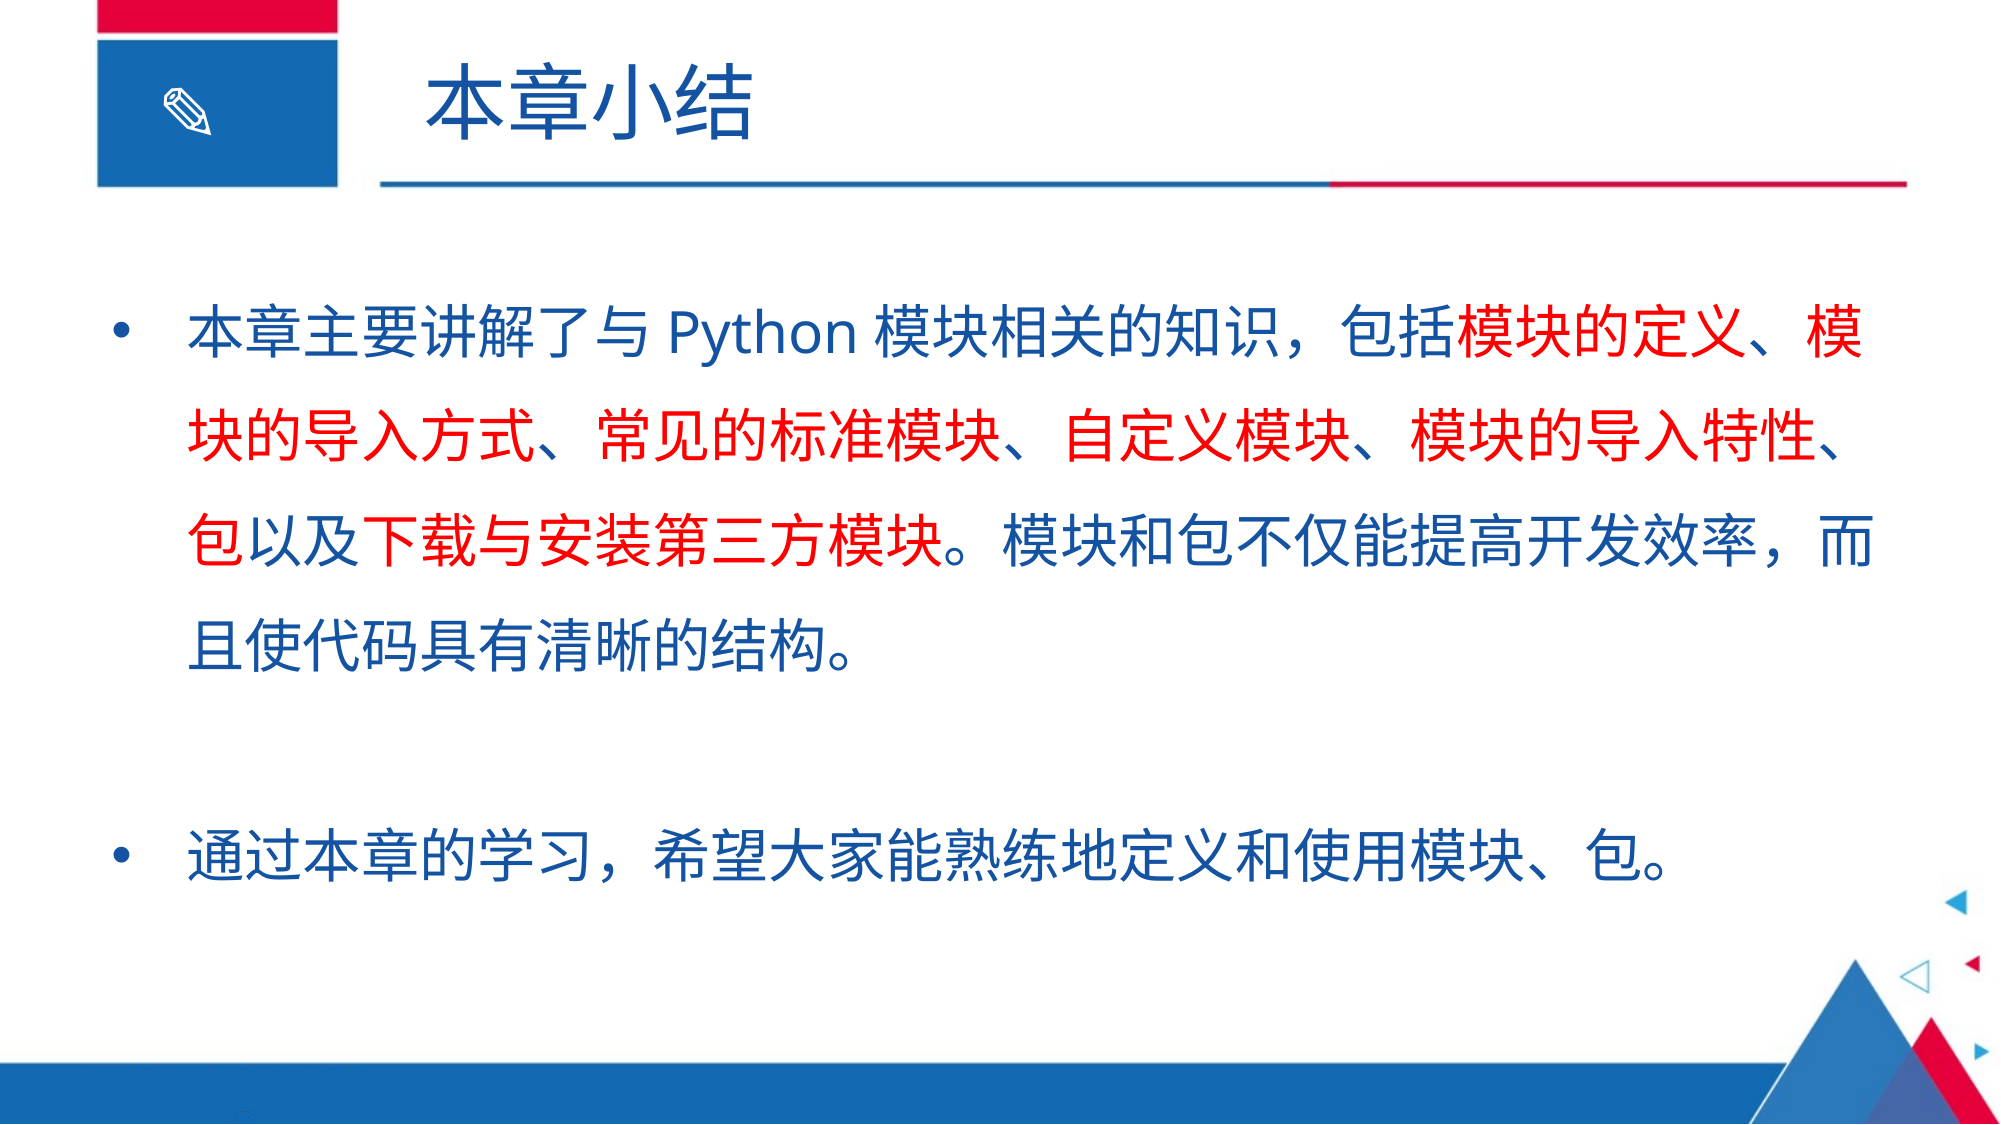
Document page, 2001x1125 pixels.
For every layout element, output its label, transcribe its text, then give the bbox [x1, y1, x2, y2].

text_box 本章小结 [409, 43, 1404, 158]
picture [0, 0, 2000, 1124]
text_box 本章主要讲解了与Python模块相关的知识，包括模块的定义、模块的导入方式、常见的标准模块、自定义模块、模块的导入特性、包以及下载与安装第三方模块。模块和包不仅能提高开发效率，而且使代码具有清晰的结构。 通过本章的学习，希望大家能熟练地定义和使用模块、包。 [96, 252, 1903, 897]
